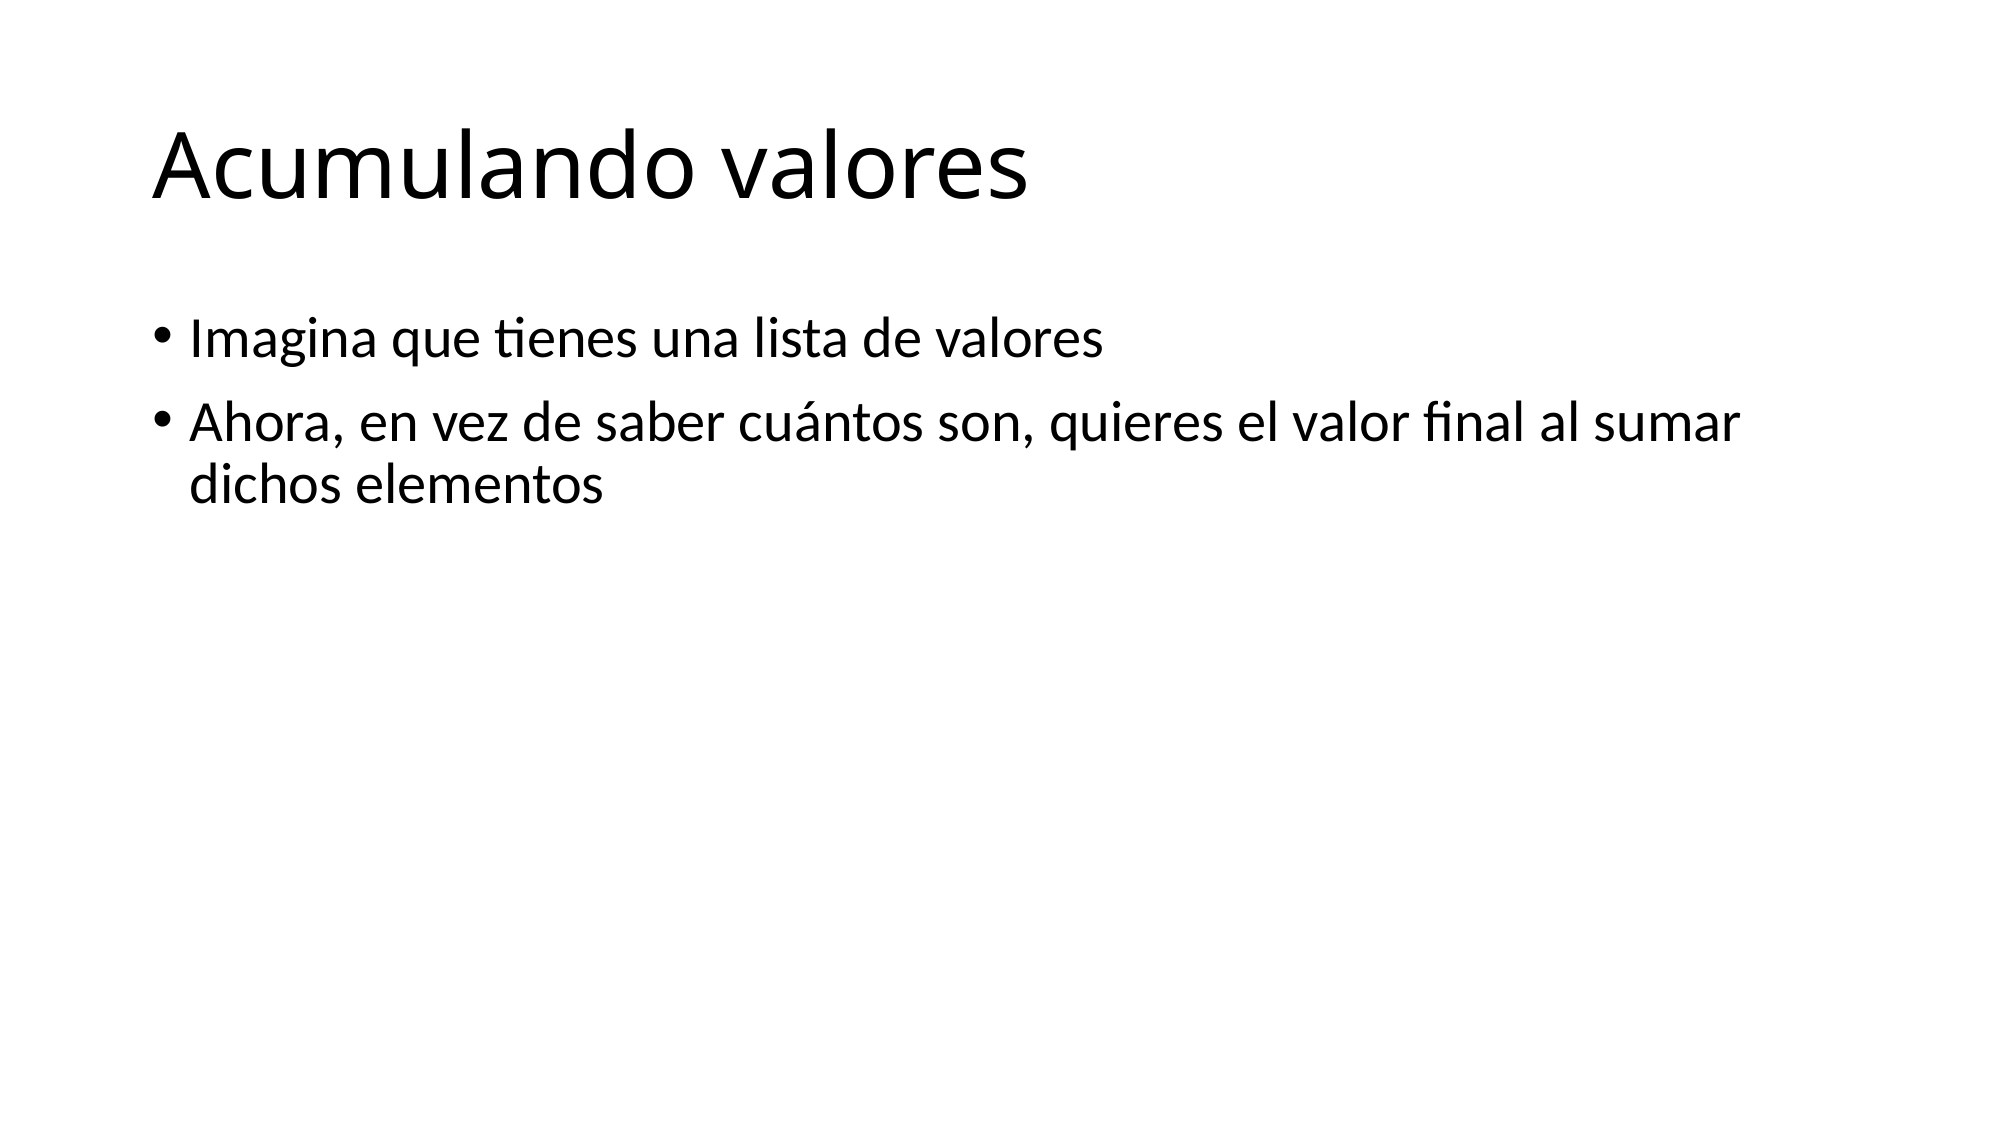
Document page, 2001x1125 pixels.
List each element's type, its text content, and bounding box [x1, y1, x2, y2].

list Imagina que tienes una lista de valores Ahora, en vez de saber cuántos son, quieres el valor final al sumar dichos elementos [137, 299, 1863, 1014]
title Acumulando valores [137, 59, 1863, 278]
